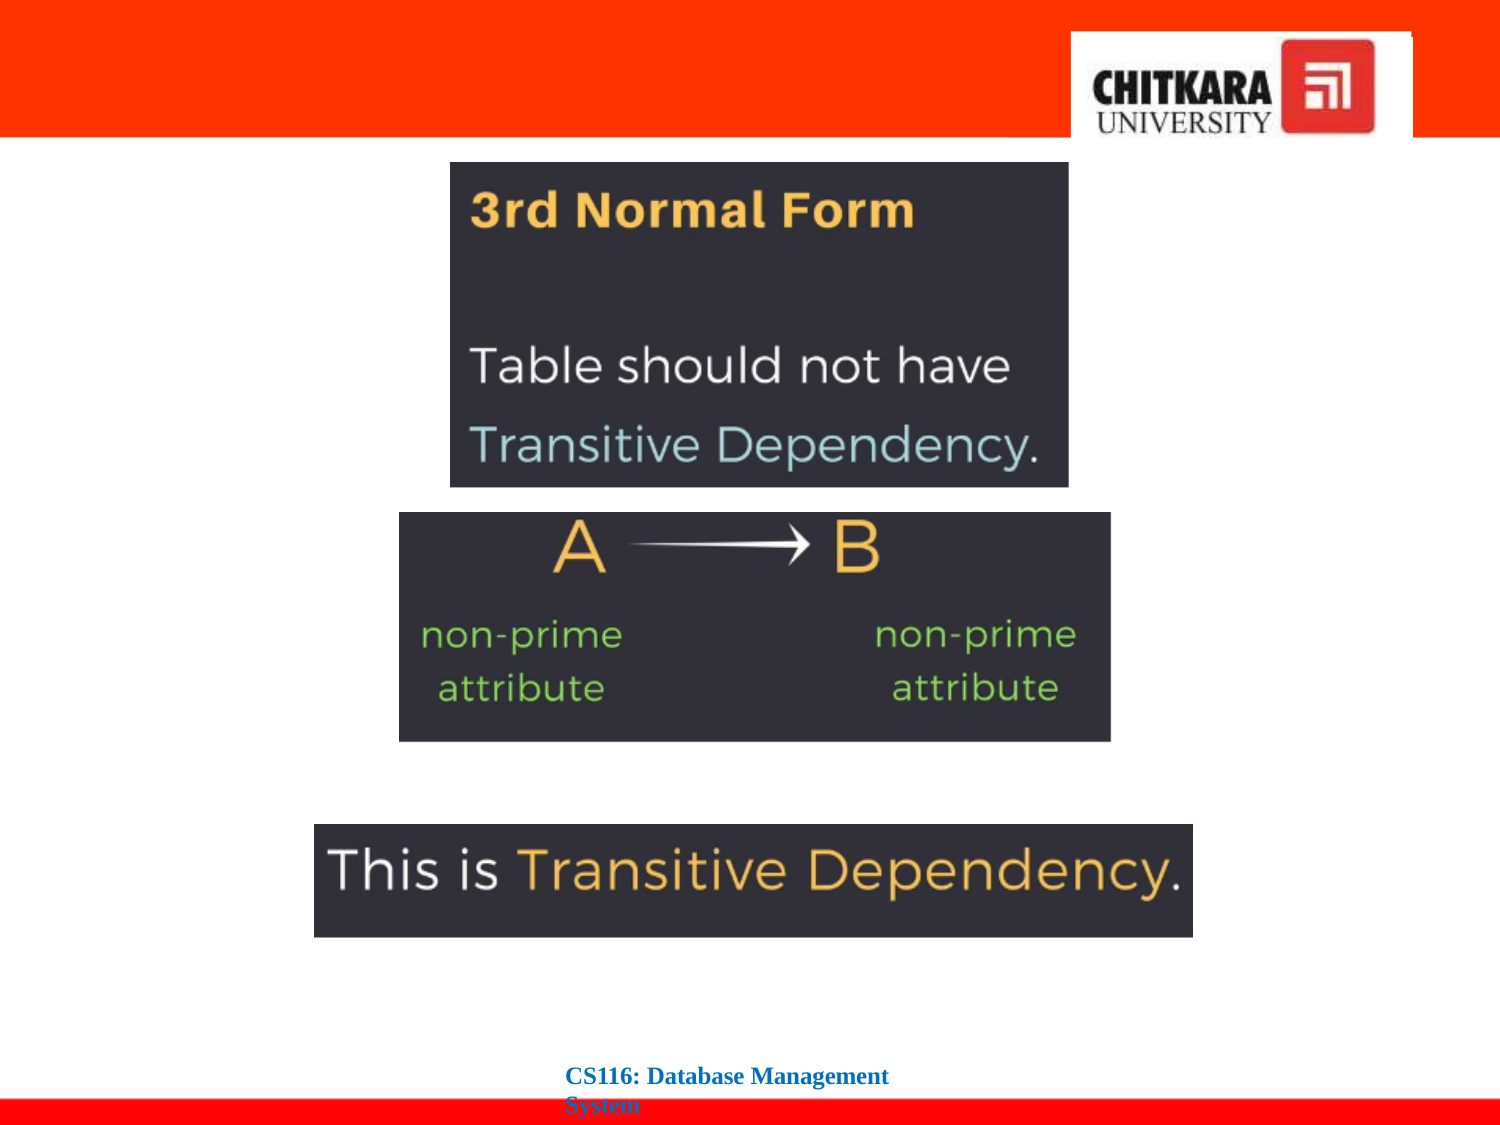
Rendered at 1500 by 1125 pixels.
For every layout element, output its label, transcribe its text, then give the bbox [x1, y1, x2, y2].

picture [0, 1098, 1500, 1125]
picture [1074, 37, 1390, 138]
footer CS116: Database Management System [563, 1060, 907, 1092]
picture [313, 162, 1241, 1002]
